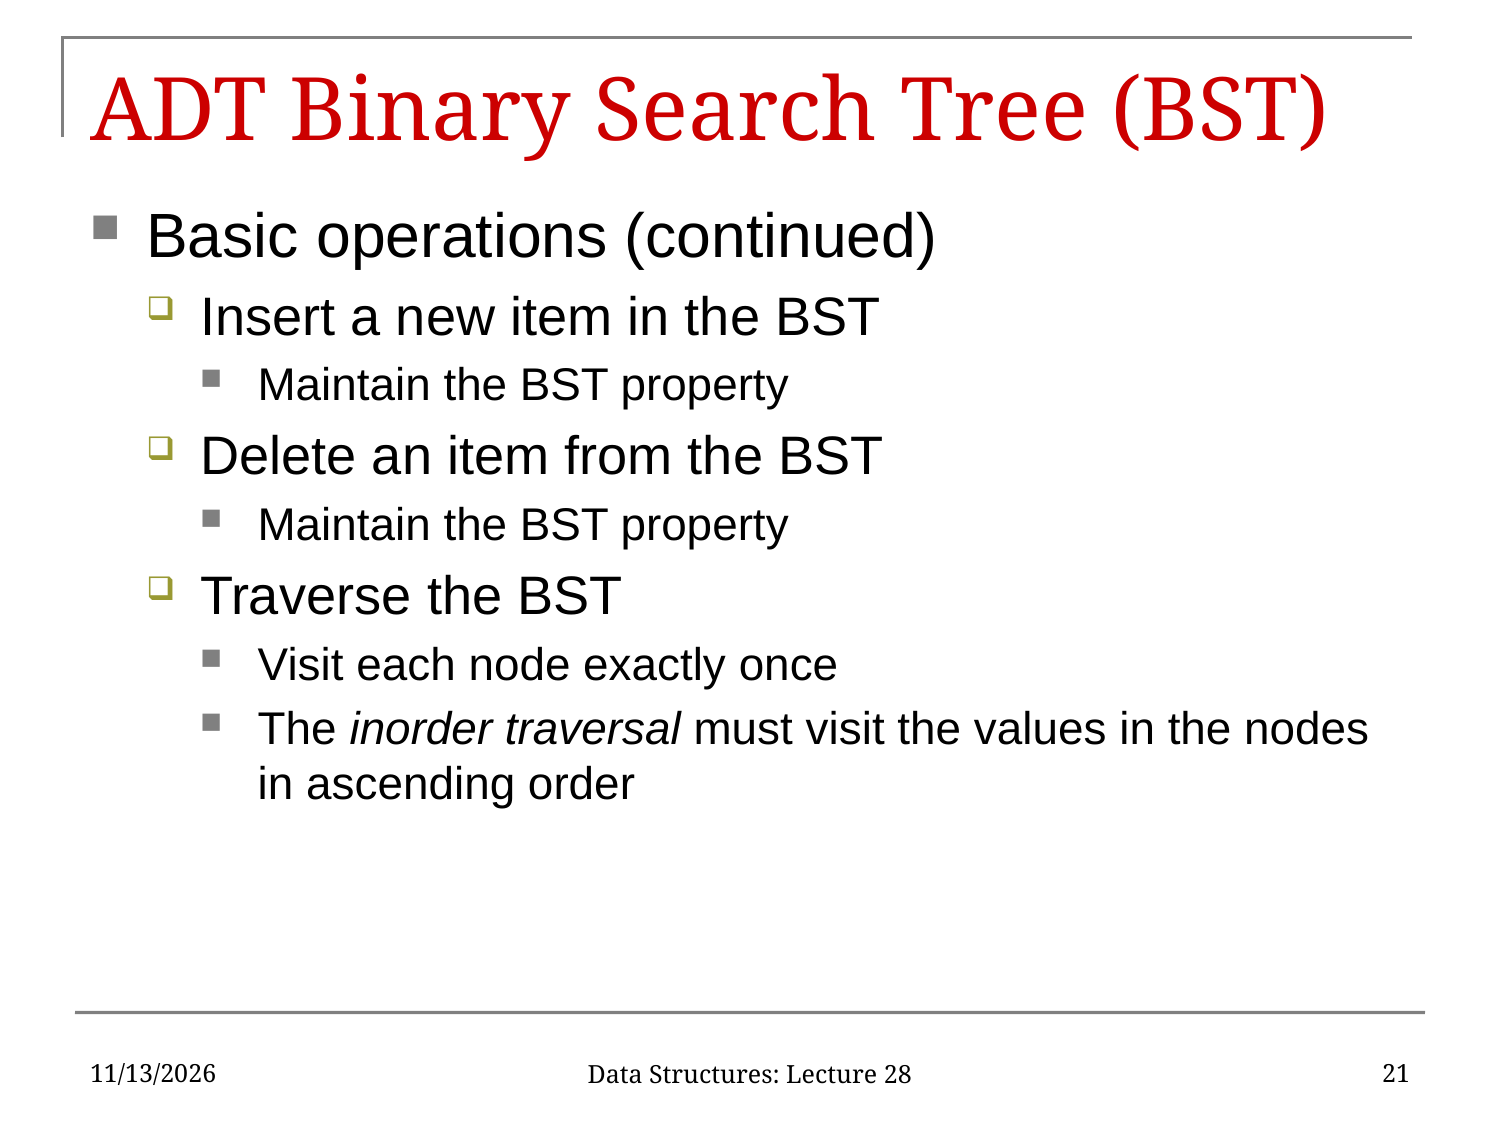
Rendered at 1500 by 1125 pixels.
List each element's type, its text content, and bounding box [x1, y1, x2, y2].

title ADT Binary Search Tree (BST) [75, 45, 1425, 163]
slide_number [74, 1023, 426, 1100]
slide_number 21 [1074, 1023, 1426, 1100]
list Basic operations (continued) Insert a new item in the BST Maintain the BST property Delete an item from the BST Maintain the BST property Traverse the BST Visit each node exactly once The inorder traversal must visit the values in the nodes in ascending order [75, 187, 1425, 1006]
footer Data Structures: Lecture 28 [512, 1024, 988, 1101]
